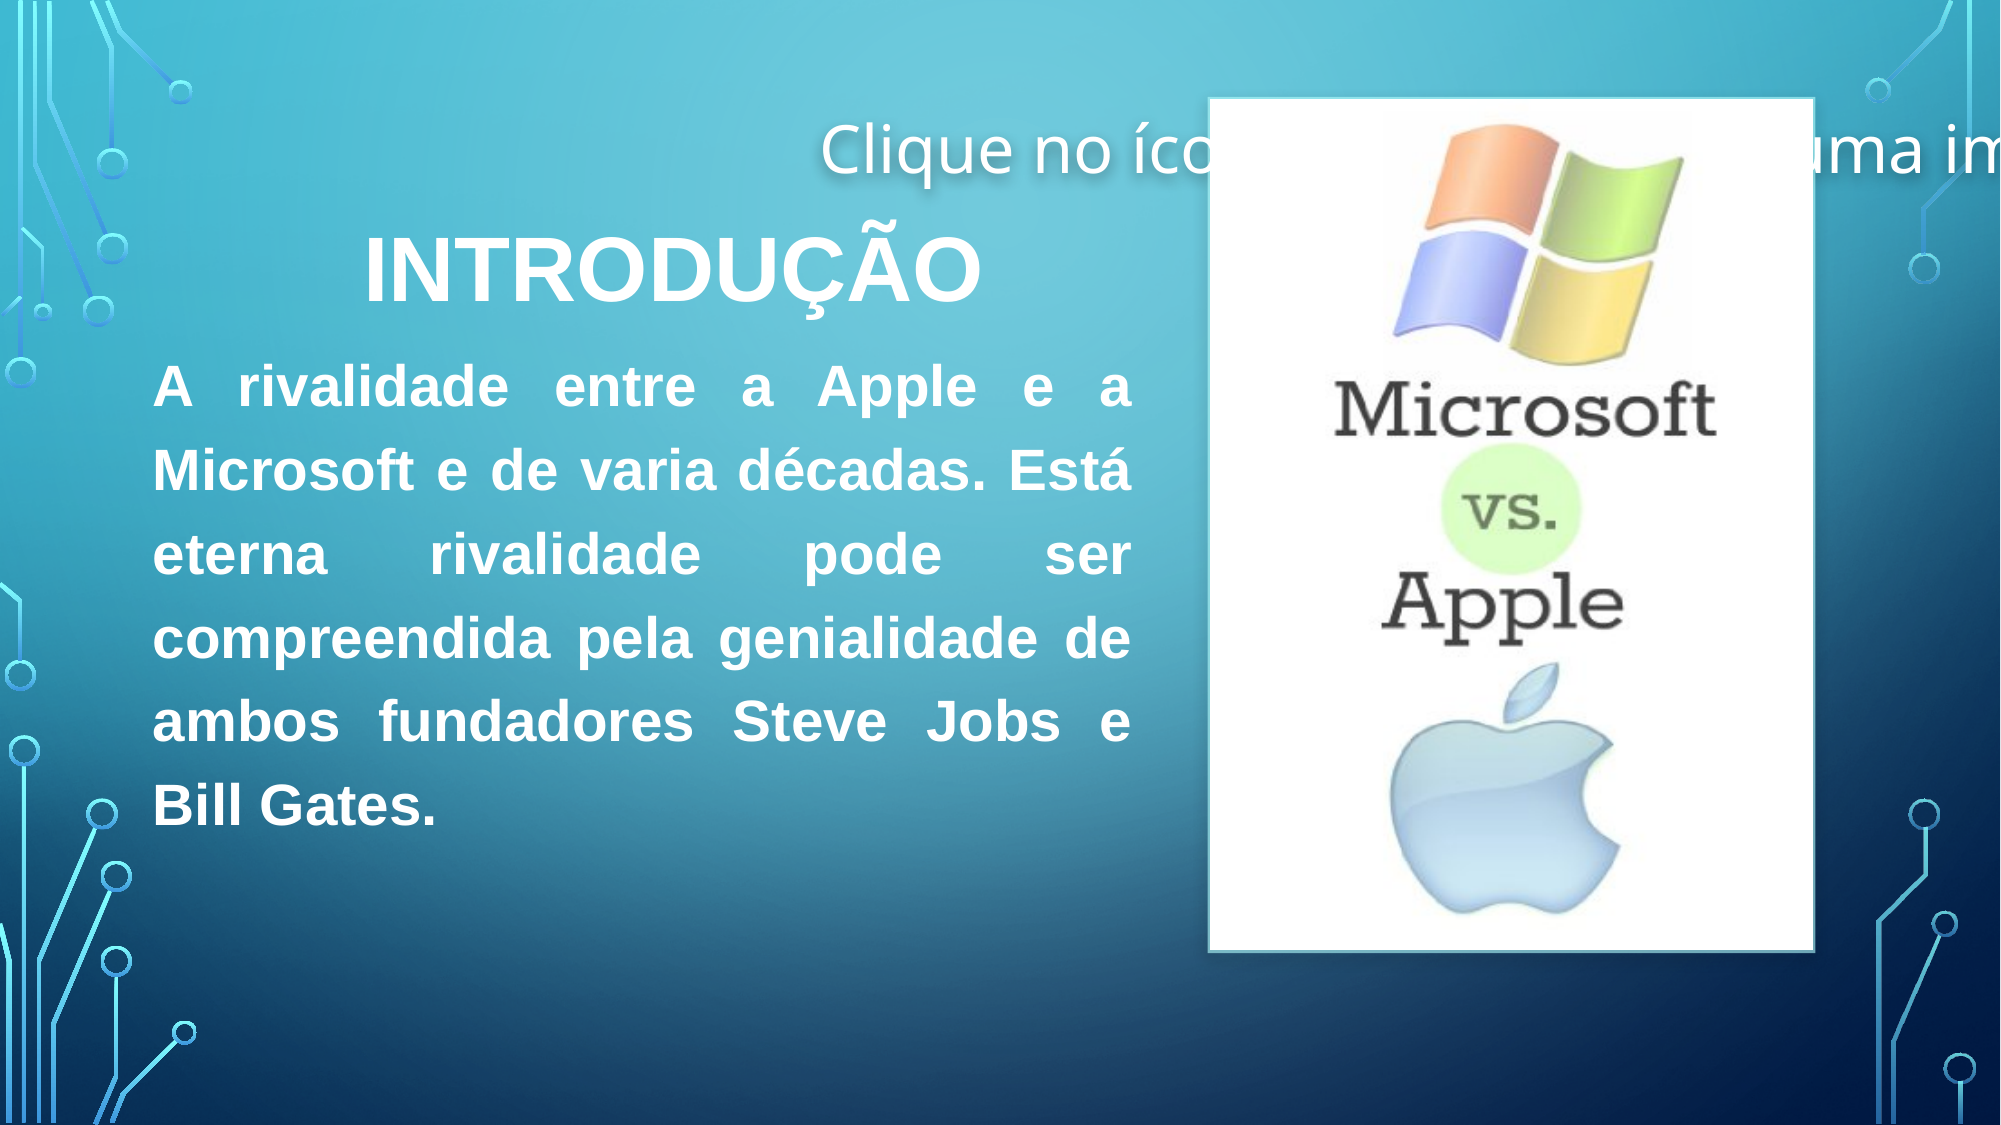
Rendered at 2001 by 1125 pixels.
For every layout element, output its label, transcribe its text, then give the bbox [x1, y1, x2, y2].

picture [1209, 99, 1813, 951]
title Introdução [187, 59, 1161, 329]
list A rivalidade entre a Apple e a Microsoft e de varia décadas. Está eterna rivalidade pode ser compreendida pela genialidade de ambos fundadores Steve Jobs e Bill Gates. [137, 327, 1149, 1010]
